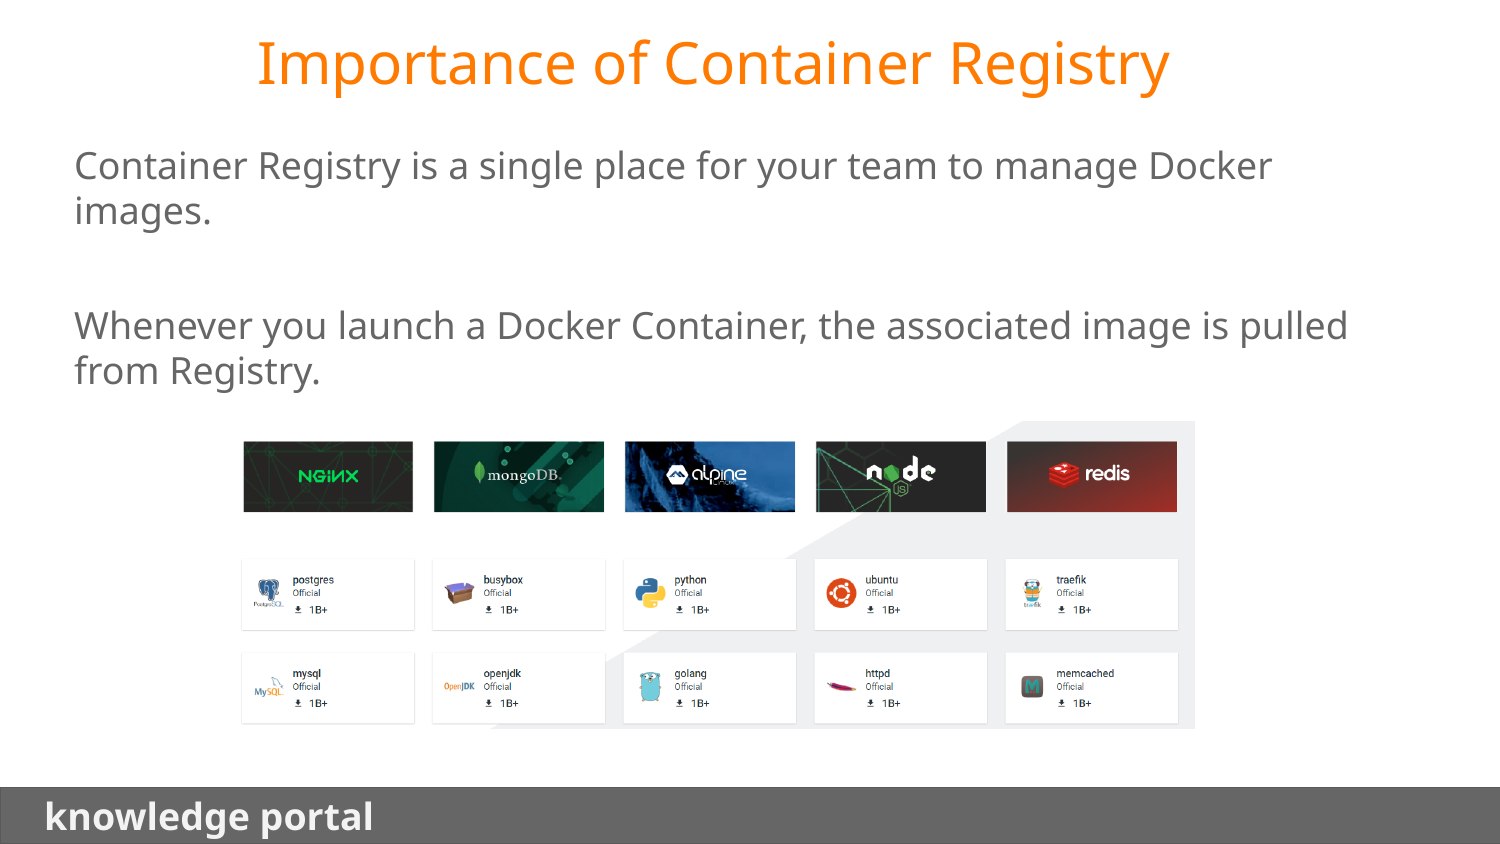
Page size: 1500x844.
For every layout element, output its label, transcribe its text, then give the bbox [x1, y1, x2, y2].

text_box Container Registry is a single place for your team to manage Docker images. Whenever you launch a Docker Container, the associated image is pulled from Registry. [59, 126, 1369, 249]
subtitle Importance of Container Registry [7, 10, 1421, 141]
text_box knowledge portal [0, 787, 1500, 844]
picture [233, 421, 1195, 729]
